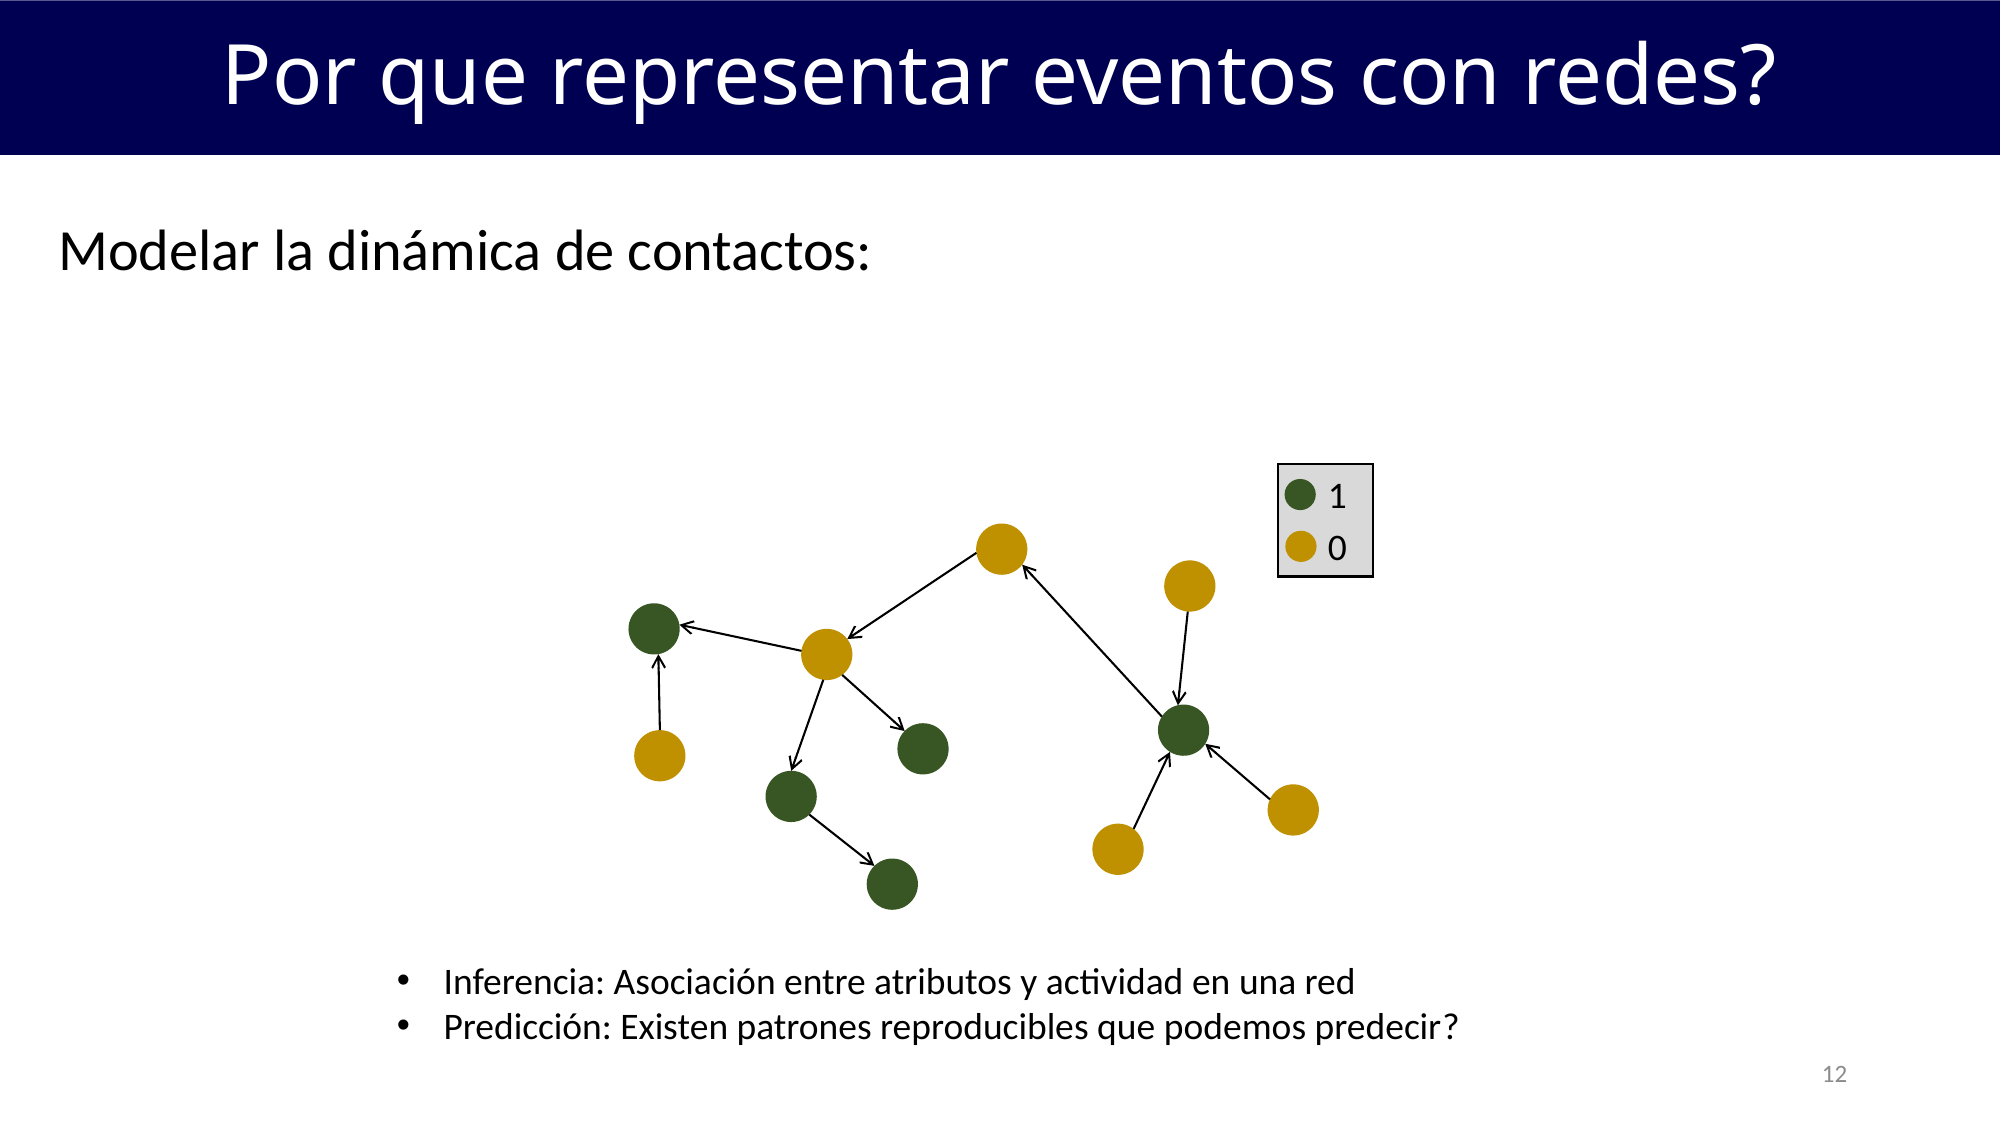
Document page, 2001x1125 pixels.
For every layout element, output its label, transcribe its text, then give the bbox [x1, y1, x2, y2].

text_box [627, 602, 681, 656]
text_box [679, 624, 802, 651]
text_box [1022, 564, 1162, 717]
text_box Modelar la dinámica de contactos: [43, 204, 888, 290]
text_box [1163, 559, 1217, 613]
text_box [791, 679, 824, 771]
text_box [809, 814, 875, 866]
text_box [633, 729, 687, 783]
text_box [764, 769, 818, 824]
text_box [975, 522, 1029, 576]
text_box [842, 674, 905, 731]
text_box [1205, 743, 1270, 800]
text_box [1277, 463, 1374, 577]
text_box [1177, 611, 1188, 706]
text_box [847, 552, 977, 639]
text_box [1133, 751, 1171, 829]
slide_number 12 [1412, 1042, 1863, 1103]
text_box Inferencia: Asociación entre atributos y actividad en una red Predicción: Existen patrones reproducibles que podemos predecir? [382, 949, 1475, 1055]
text_box [800, 627, 854, 682]
text_box [1266, 783, 1320, 837]
text_box [1091, 822, 1145, 876]
text_box [865, 857, 919, 911]
text_box [896, 722, 950, 776]
text_box Por que representar eventos con redes? [0, 0, 2000, 155]
text_box [1156, 703, 1211, 757]
